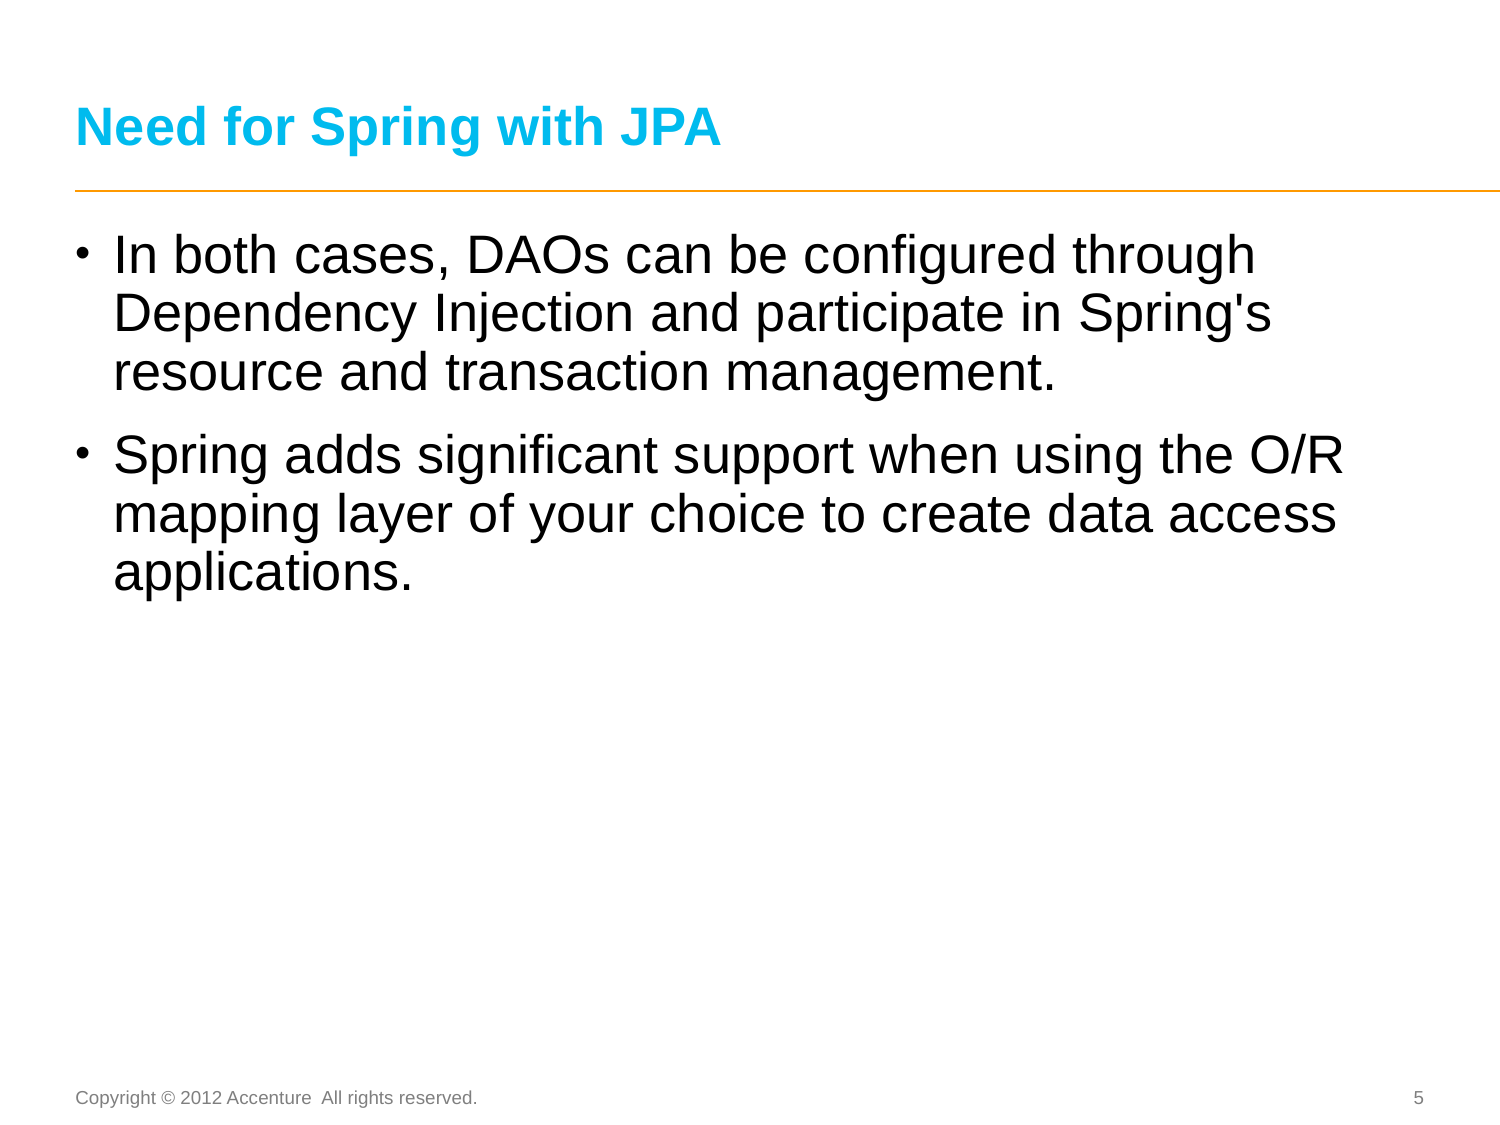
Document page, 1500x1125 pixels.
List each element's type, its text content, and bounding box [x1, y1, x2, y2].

title Need for Spring with JPA [75, 27, 1422, 157]
list In both cases, DAOs can be configured through Dependency Injection and participate in Spring's resource and transaction management. Spring adds significant support when using the O/R mapping layer of your choice to create data access applications. [75, 226, 1425, 1053]
